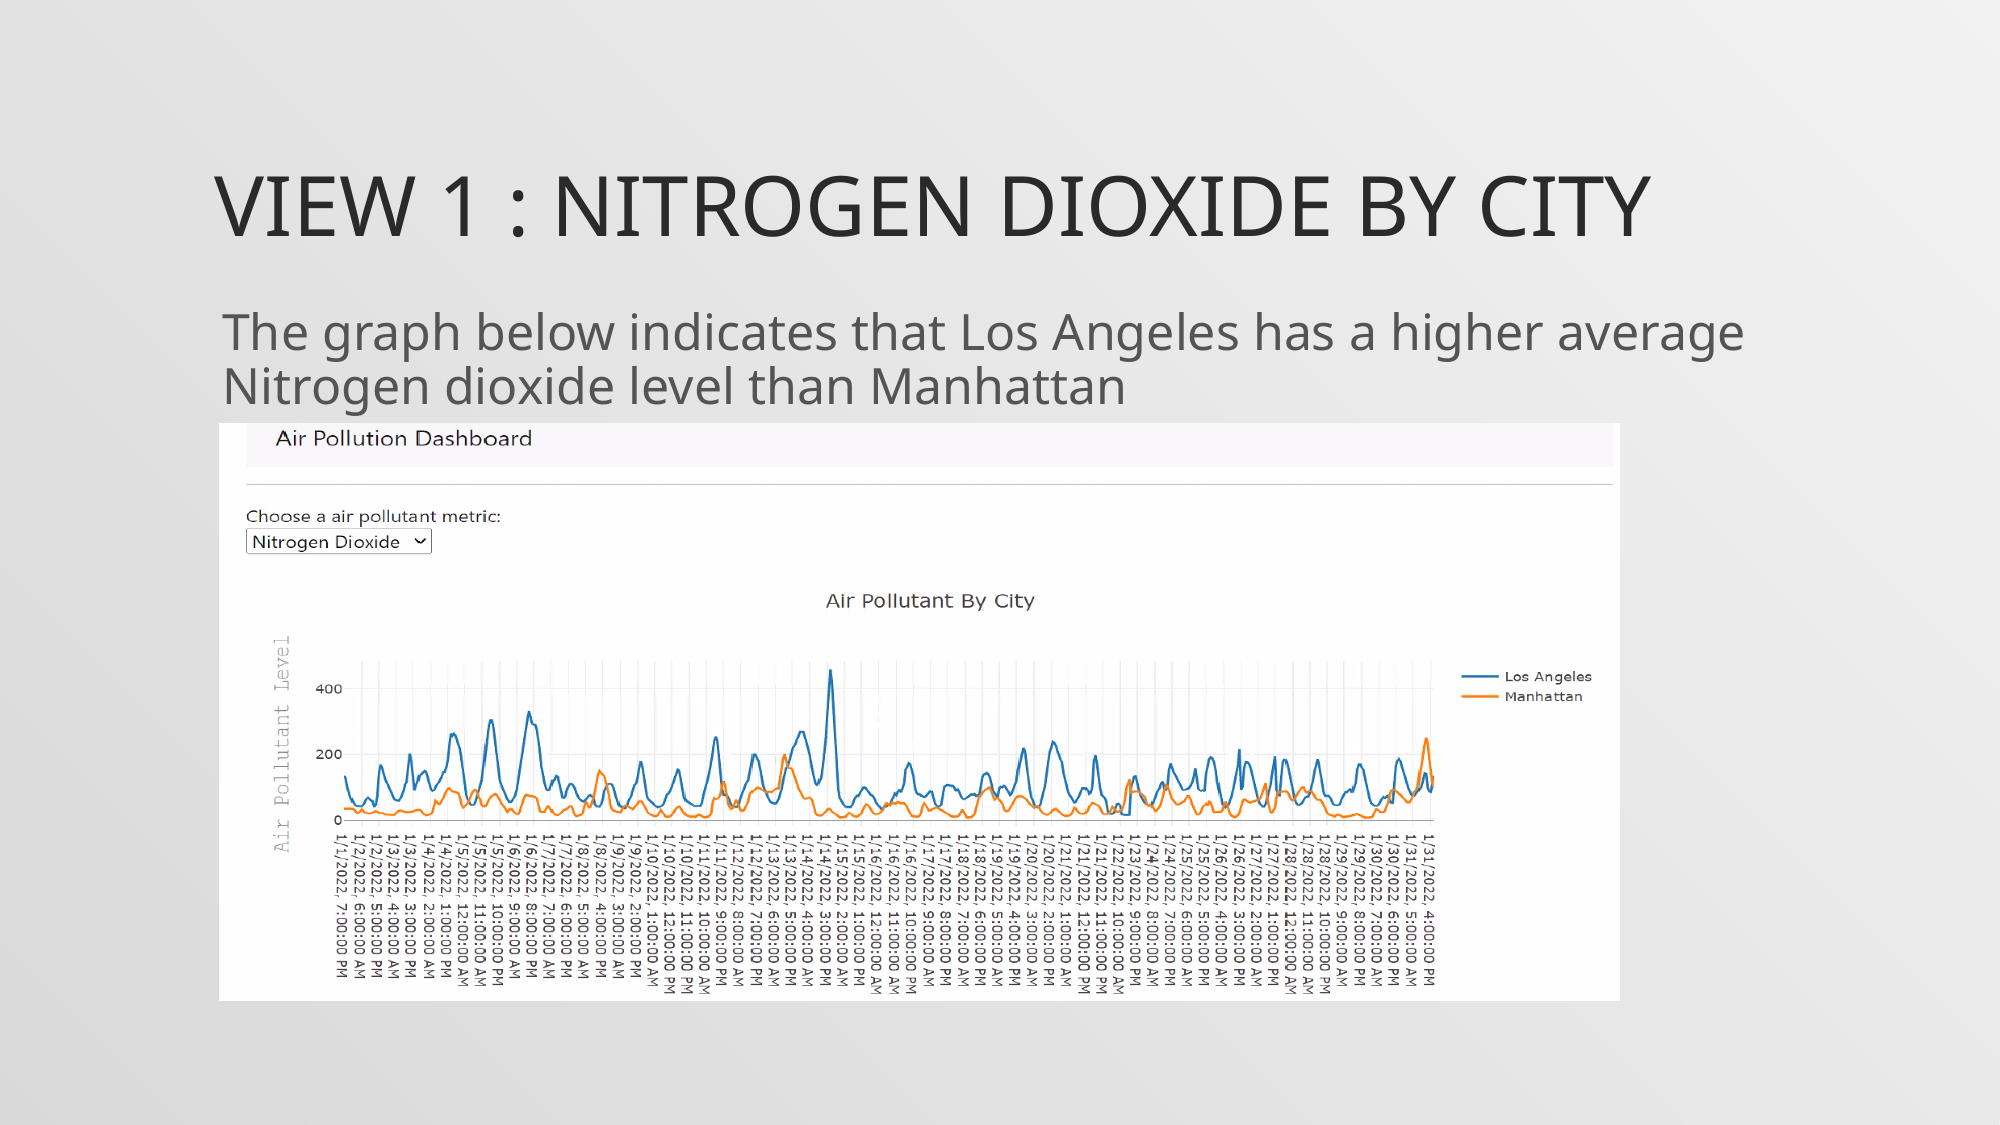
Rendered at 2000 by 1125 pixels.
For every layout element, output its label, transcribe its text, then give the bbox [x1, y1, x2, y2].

picture [219, 423, 1620, 1002]
title View 1 : Nitrogen DIOXIDE bY CITY [199, 45, 1800, 263]
list The graph below indicates that Los Angeles has a higher average Nitrogen dioxide level than Manhattan [199, 299, 1800, 1013]
